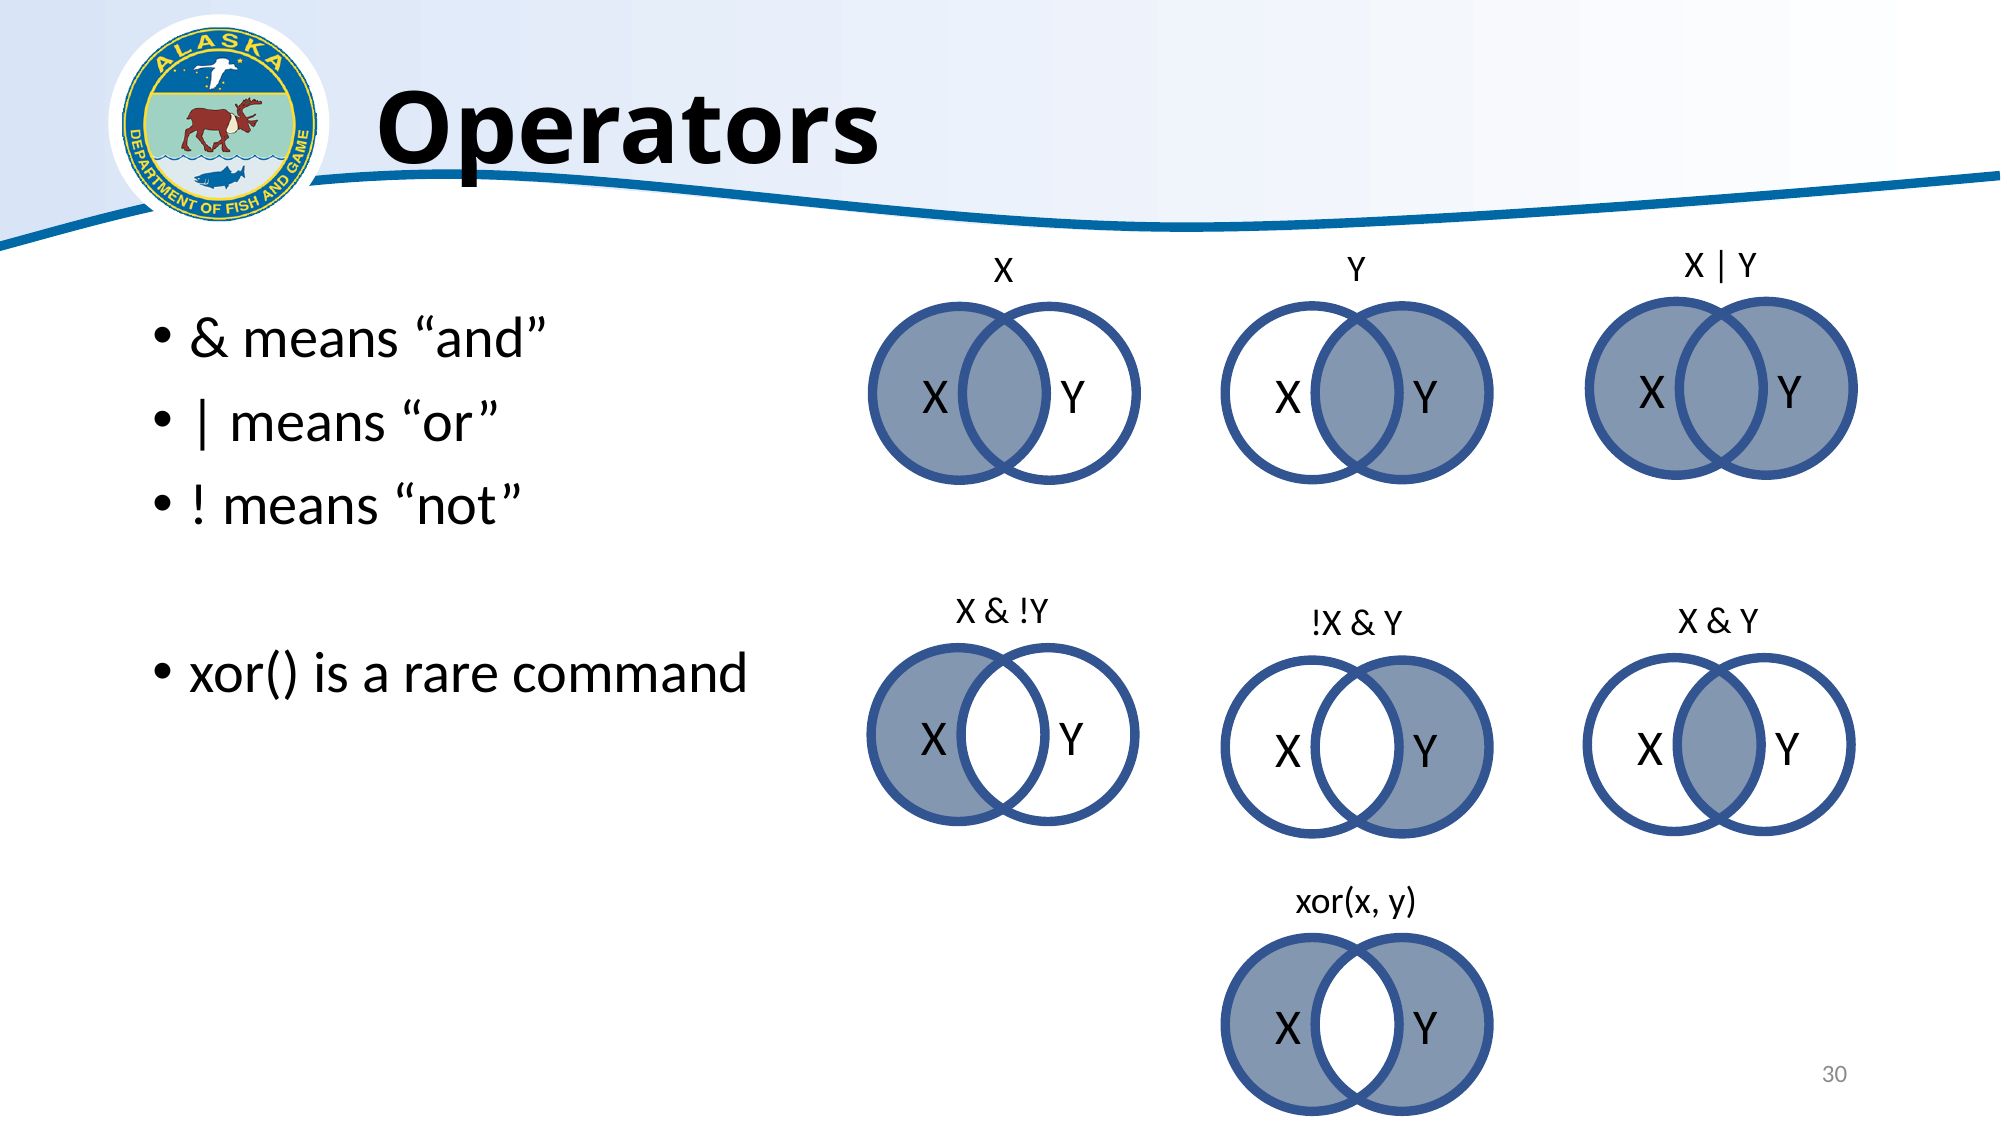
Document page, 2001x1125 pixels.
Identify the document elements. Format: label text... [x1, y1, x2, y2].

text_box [1212, 590, 1501, 834]
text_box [859, 237, 1148, 482]
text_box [1212, 868, 1501, 1113]
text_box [1574, 588, 1863, 832]
picture [30, 14, 408, 232]
slide_number 30 [1501, 1042, 1863, 1103]
list & means “and” | means “or” ! means “not” xor() is a rare command [137, 299, 775, 834]
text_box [858, 578, 1147, 823]
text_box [1576, 232, 1865, 477]
title Operators [359, 30, 1863, 232]
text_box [1212, 236, 1501, 480]
